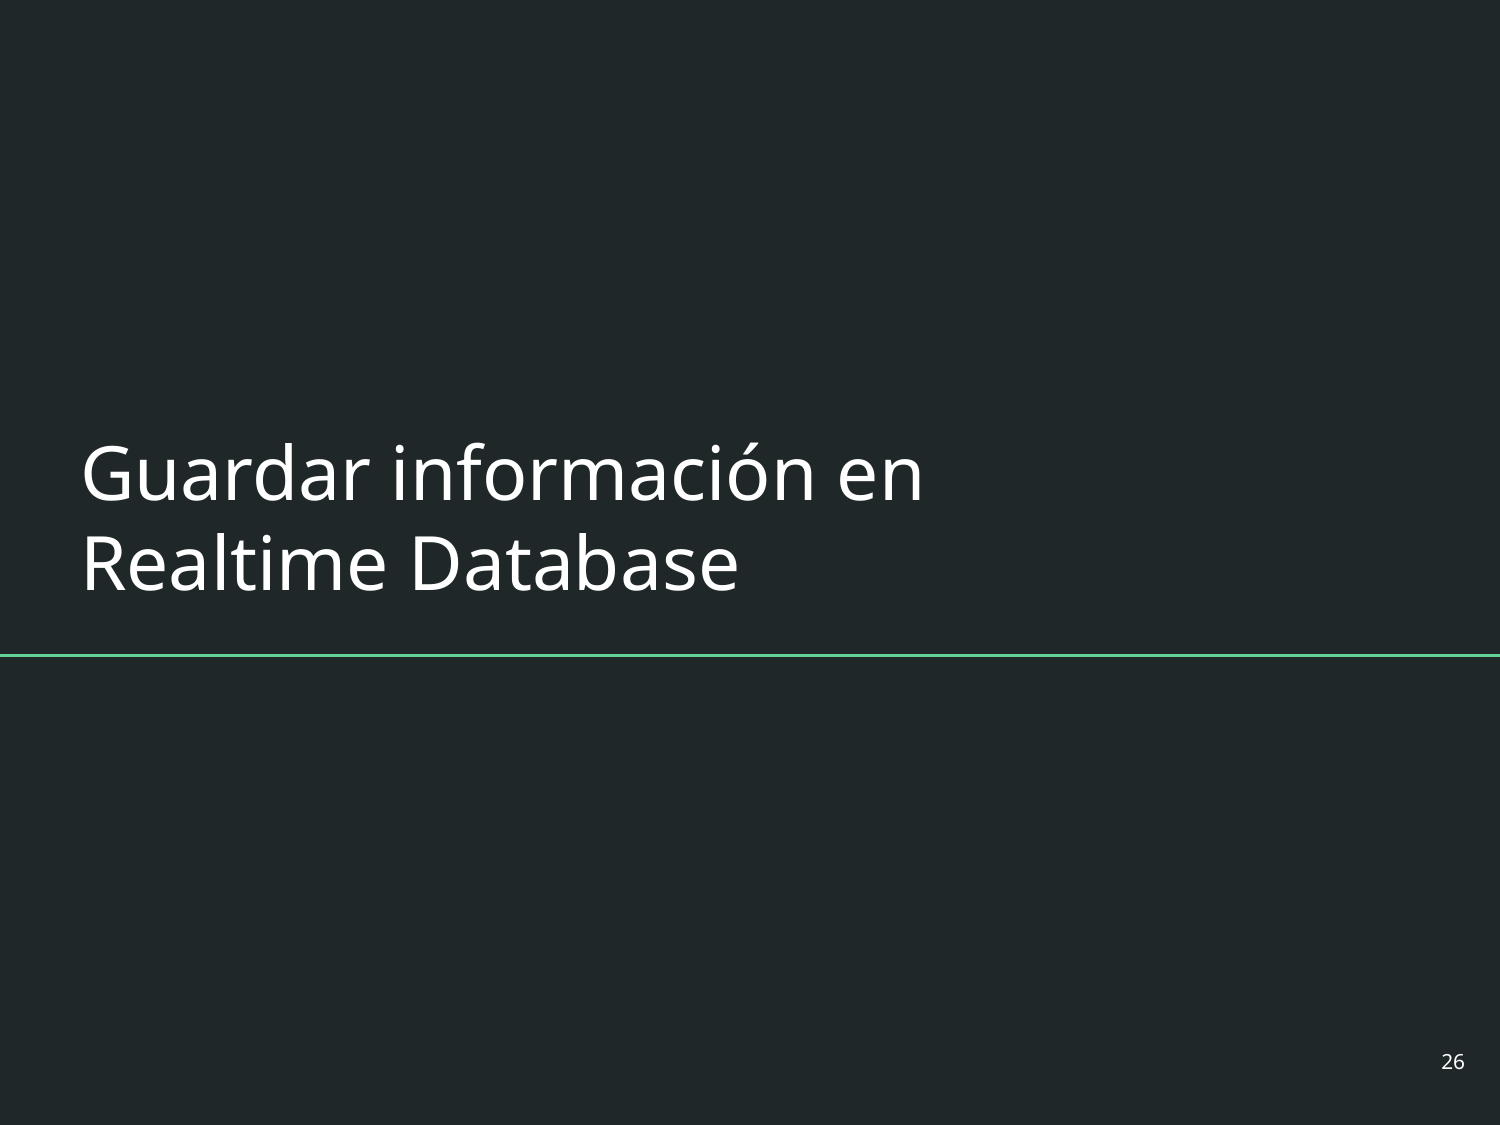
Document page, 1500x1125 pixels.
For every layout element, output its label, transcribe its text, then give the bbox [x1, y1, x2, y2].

title Guardar información en Realtime Database [65, 450, 1500, 621]
slide_number ‹#› [1389, 1019, 1480, 1106]
